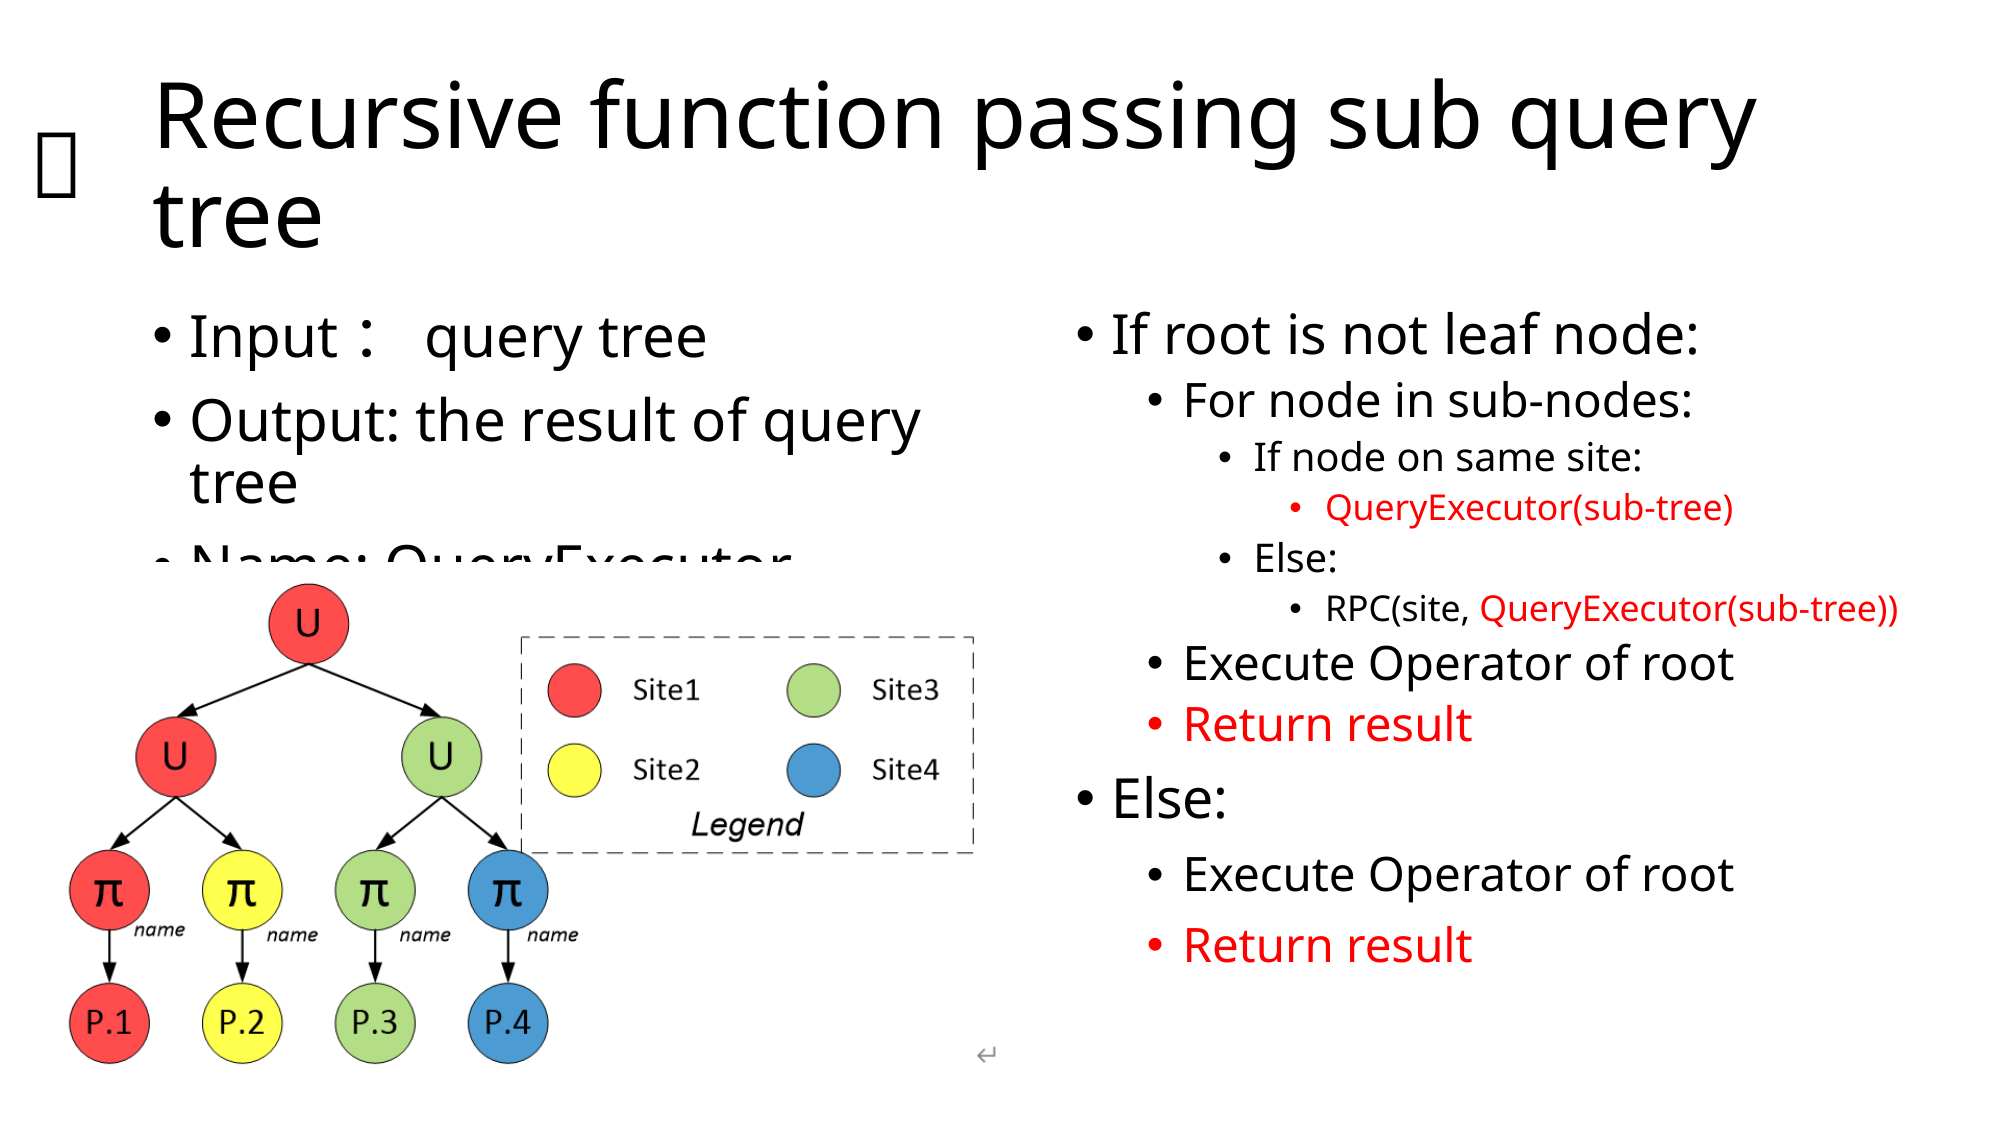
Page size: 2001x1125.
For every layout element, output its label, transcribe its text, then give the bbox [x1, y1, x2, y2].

text_box If root is not leaf node: For node in sub-nodes: If node on same site: QueryExecutor(sub-tree) Else: RPC(site, QueryExecutor(sub-tree)) Execute Operator of root Return result Else: Execute Operator of root Return result [1060, 299, 1924, 1014]
text_box 🌰 [14, 99, 176, 224]
picture [0, 562, 1023, 1109]
title Recursive function passing sub query tree [137, 59, 1863, 278]
list Input：query tree Output: the result of query tree Name: QueryExecutor [137, 299, 1000, 562]
